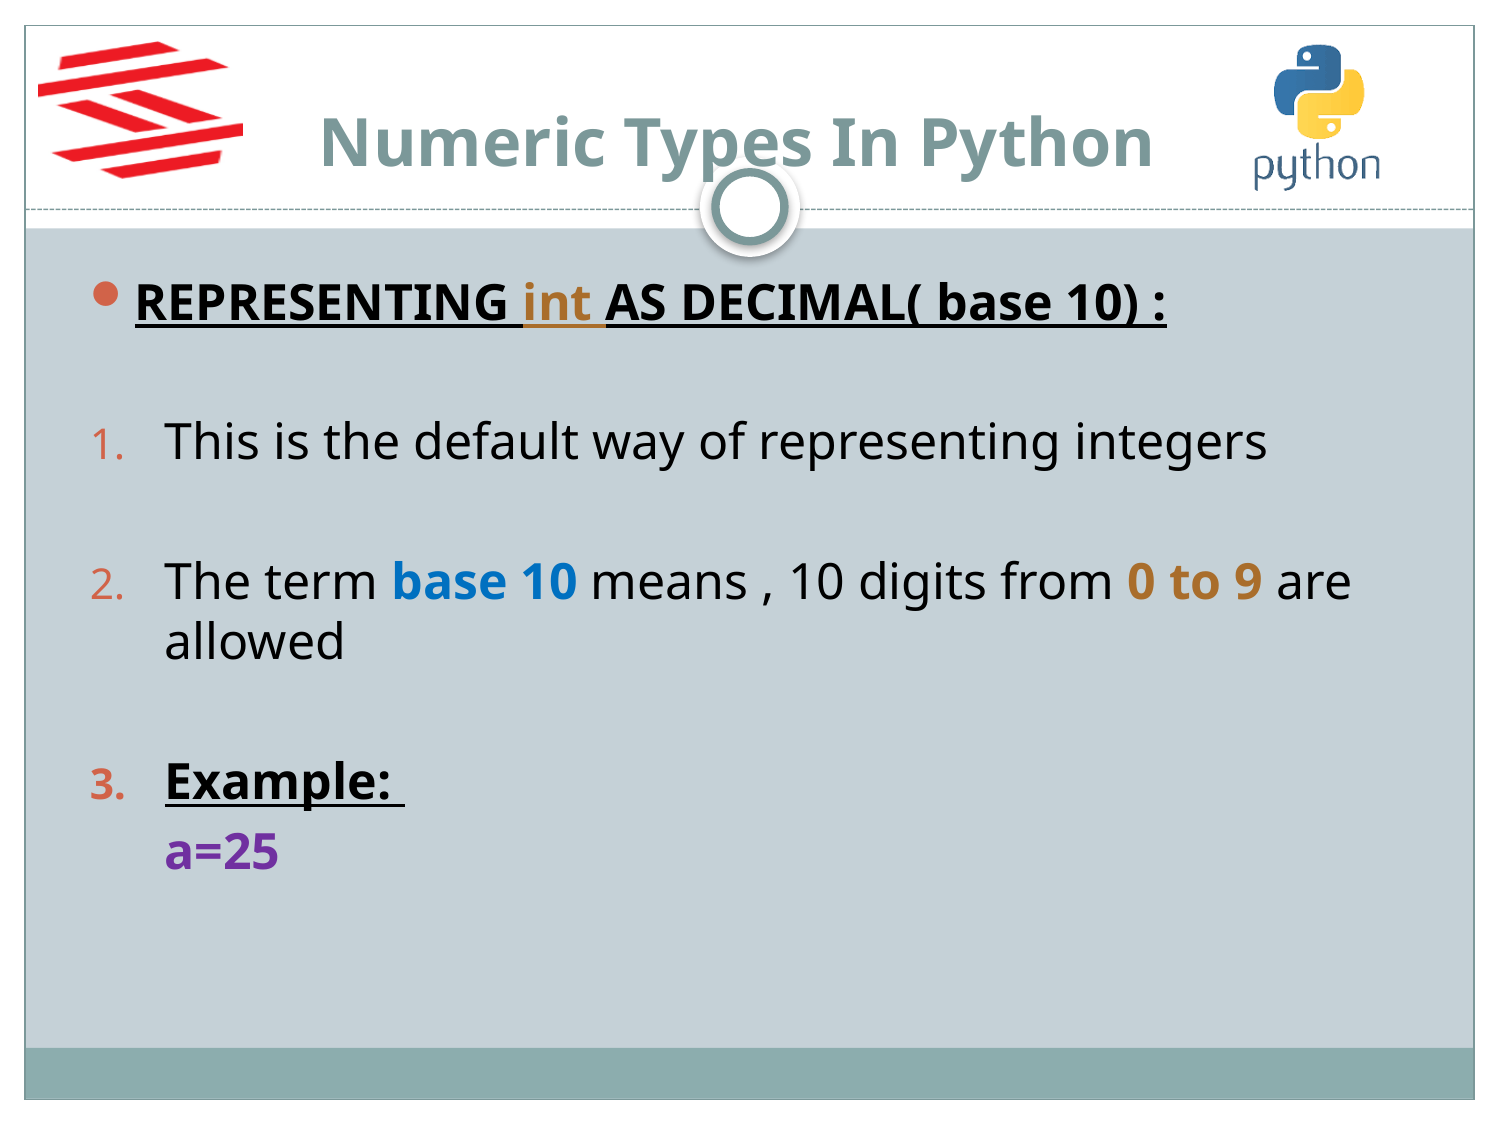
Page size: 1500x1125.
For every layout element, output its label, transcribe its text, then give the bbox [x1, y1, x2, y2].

picture [1163, 42, 1471, 197]
list REPRESENTING int AS DECIMAL( base 10) : This is the default way of representing integers The term base 10 means , 10 digits from 0 to 9 are allowed Example: a=25 [75, 262, 1425, 1062]
title Numeric Types In Python [248, 50, 1157, 188]
picture [37, 40, 243, 185]
